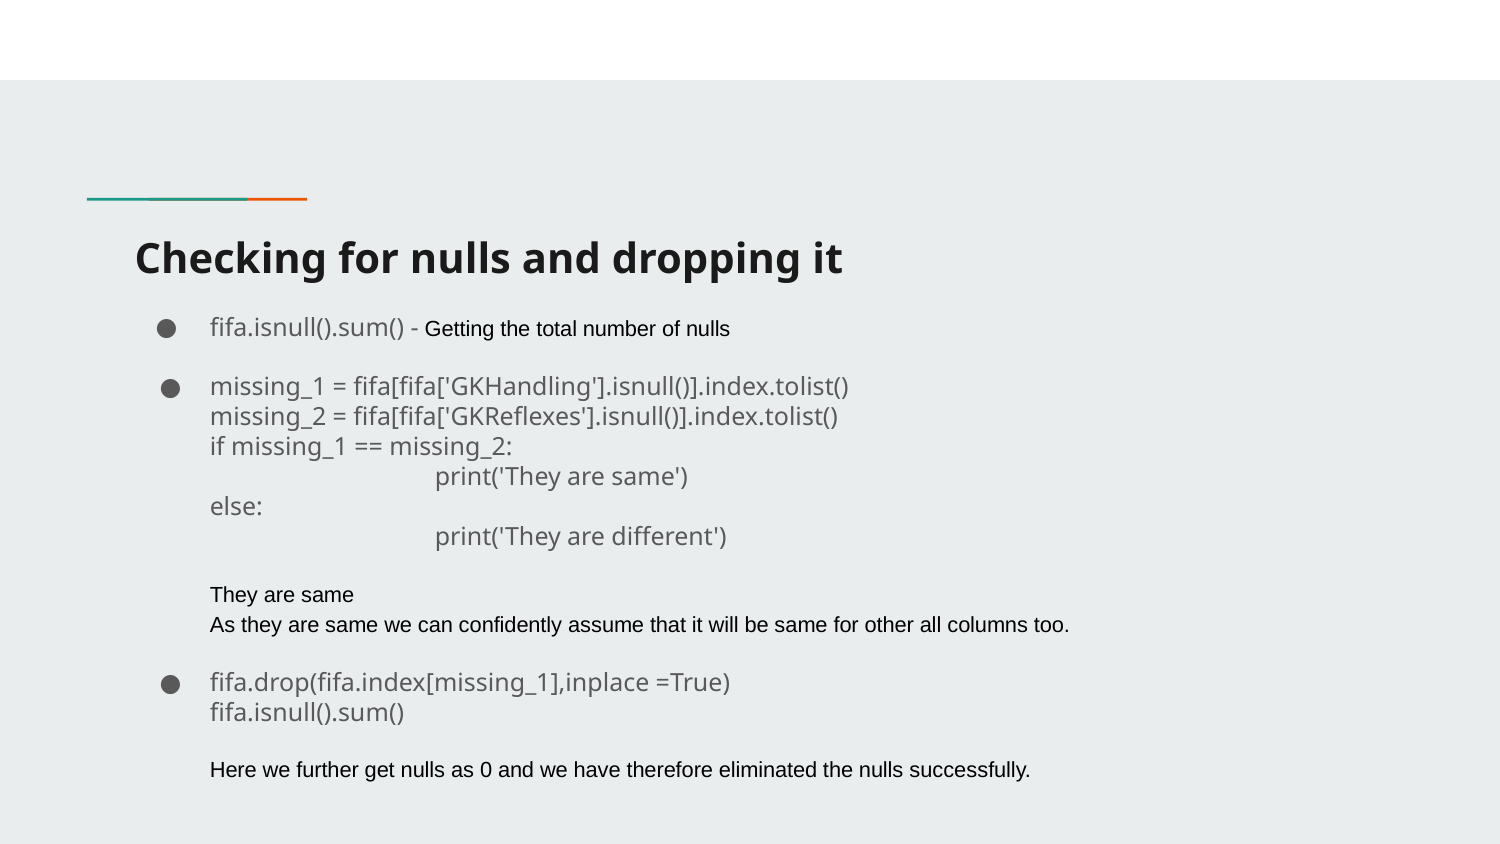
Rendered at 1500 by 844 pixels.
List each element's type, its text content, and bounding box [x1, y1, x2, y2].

subtitle fifa.isnull().sum() - Getting the total number of nulls missing_1 = fifa[fifa['GKHandling'].isnull()].index.tolist() missing_2 = fifa[fifa['GKReflexes'].isnull()].index.tolist() if missing_1 == missing_2: print('They are same') else: print('They are different') They are same As they are same we can confidently assume that it will be same for other all columns too. fifa.drop(fifa.index[missing_1],inplace =True) fifa.isnull().sum() Here we further get nulls as 0 and we have therefore eliminated the nulls successfully. [119, 295, 1381, 809]
title Checking for nulls and dropping it [119, 216, 1381, 295]
